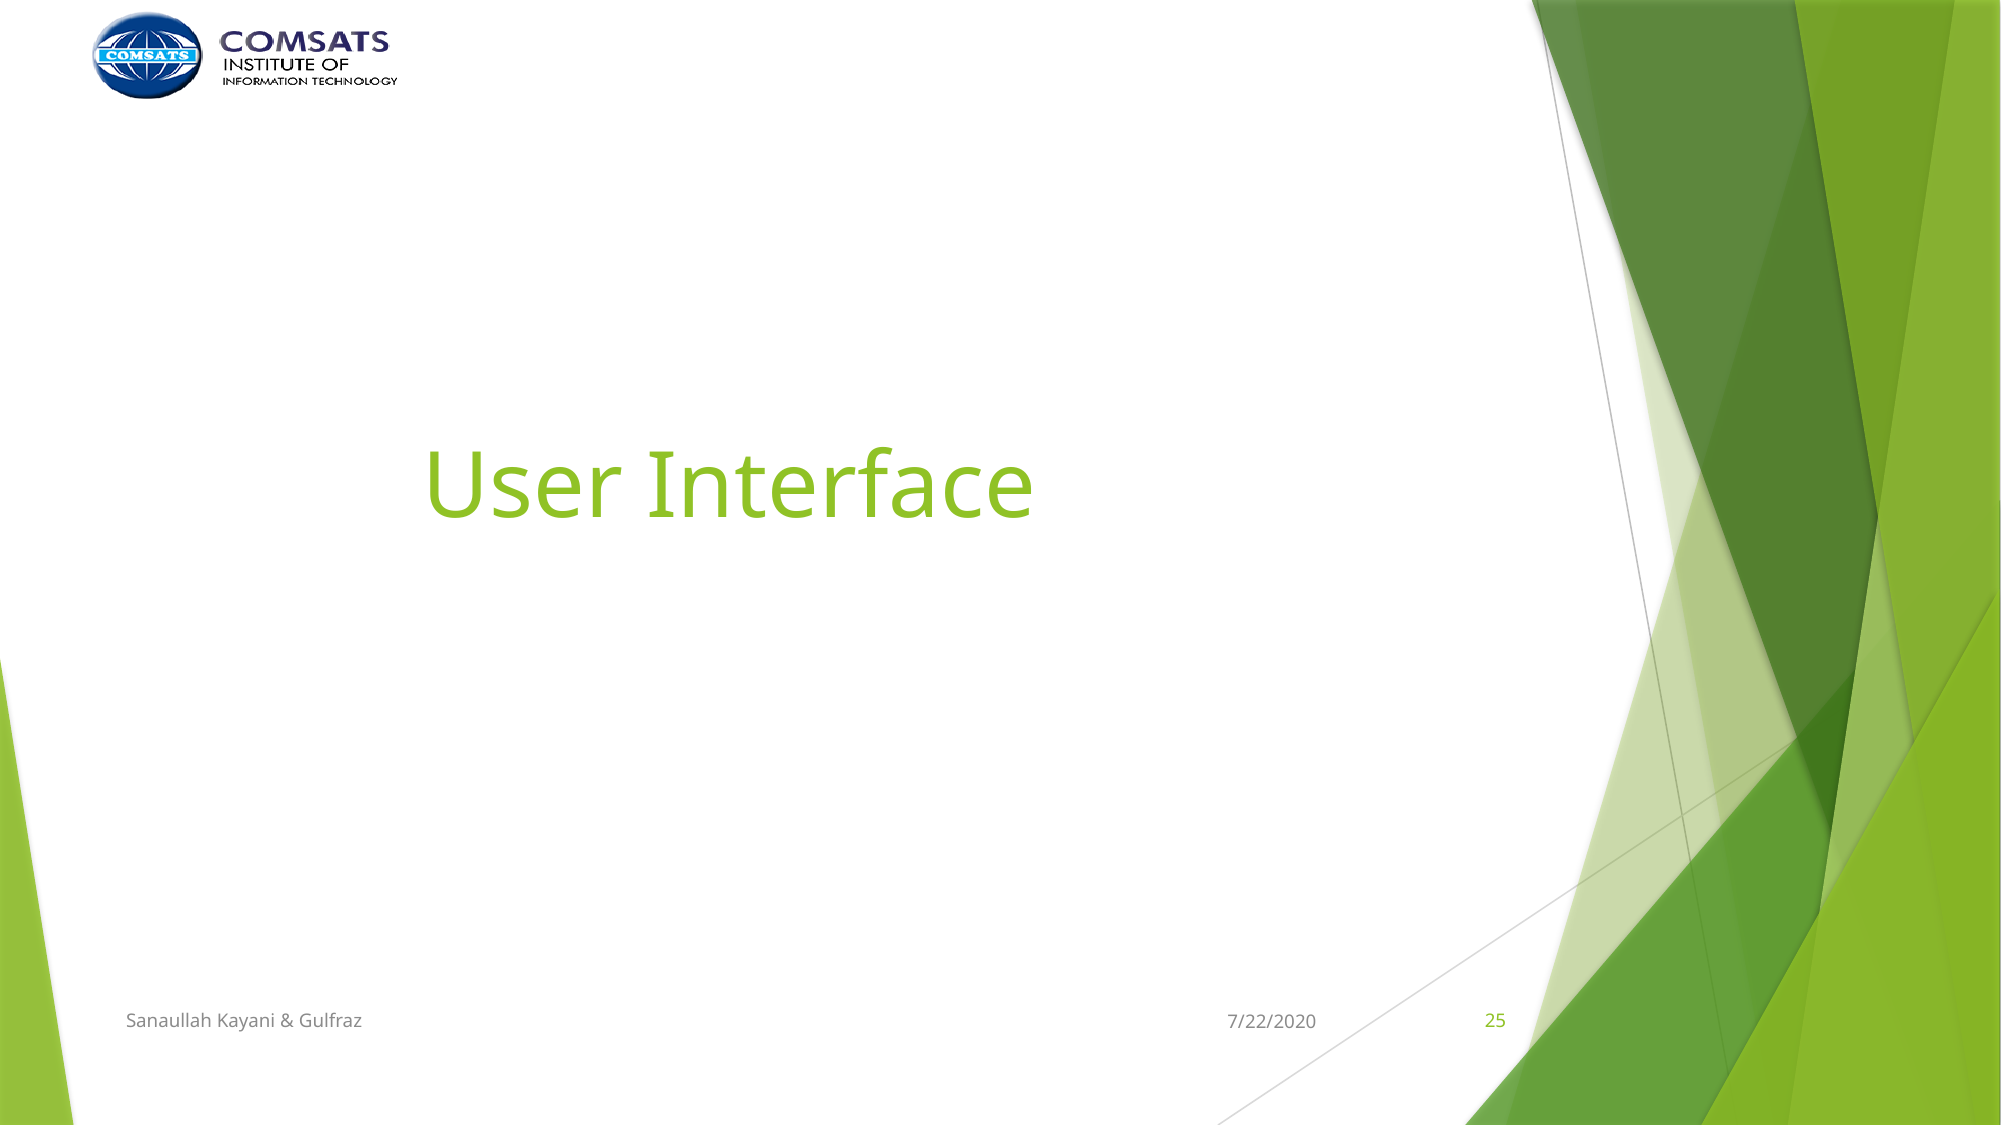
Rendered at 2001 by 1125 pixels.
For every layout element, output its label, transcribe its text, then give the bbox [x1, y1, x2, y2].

picture [86, 9, 425, 100]
footer Sanaullah Kayani & Gulfraz [111, 991, 1145, 1051]
title User Interface [388, 418, 1072, 591]
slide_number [1181, 991, 1332, 1051]
slide_number 25 [1409, 991, 1522, 1051]
